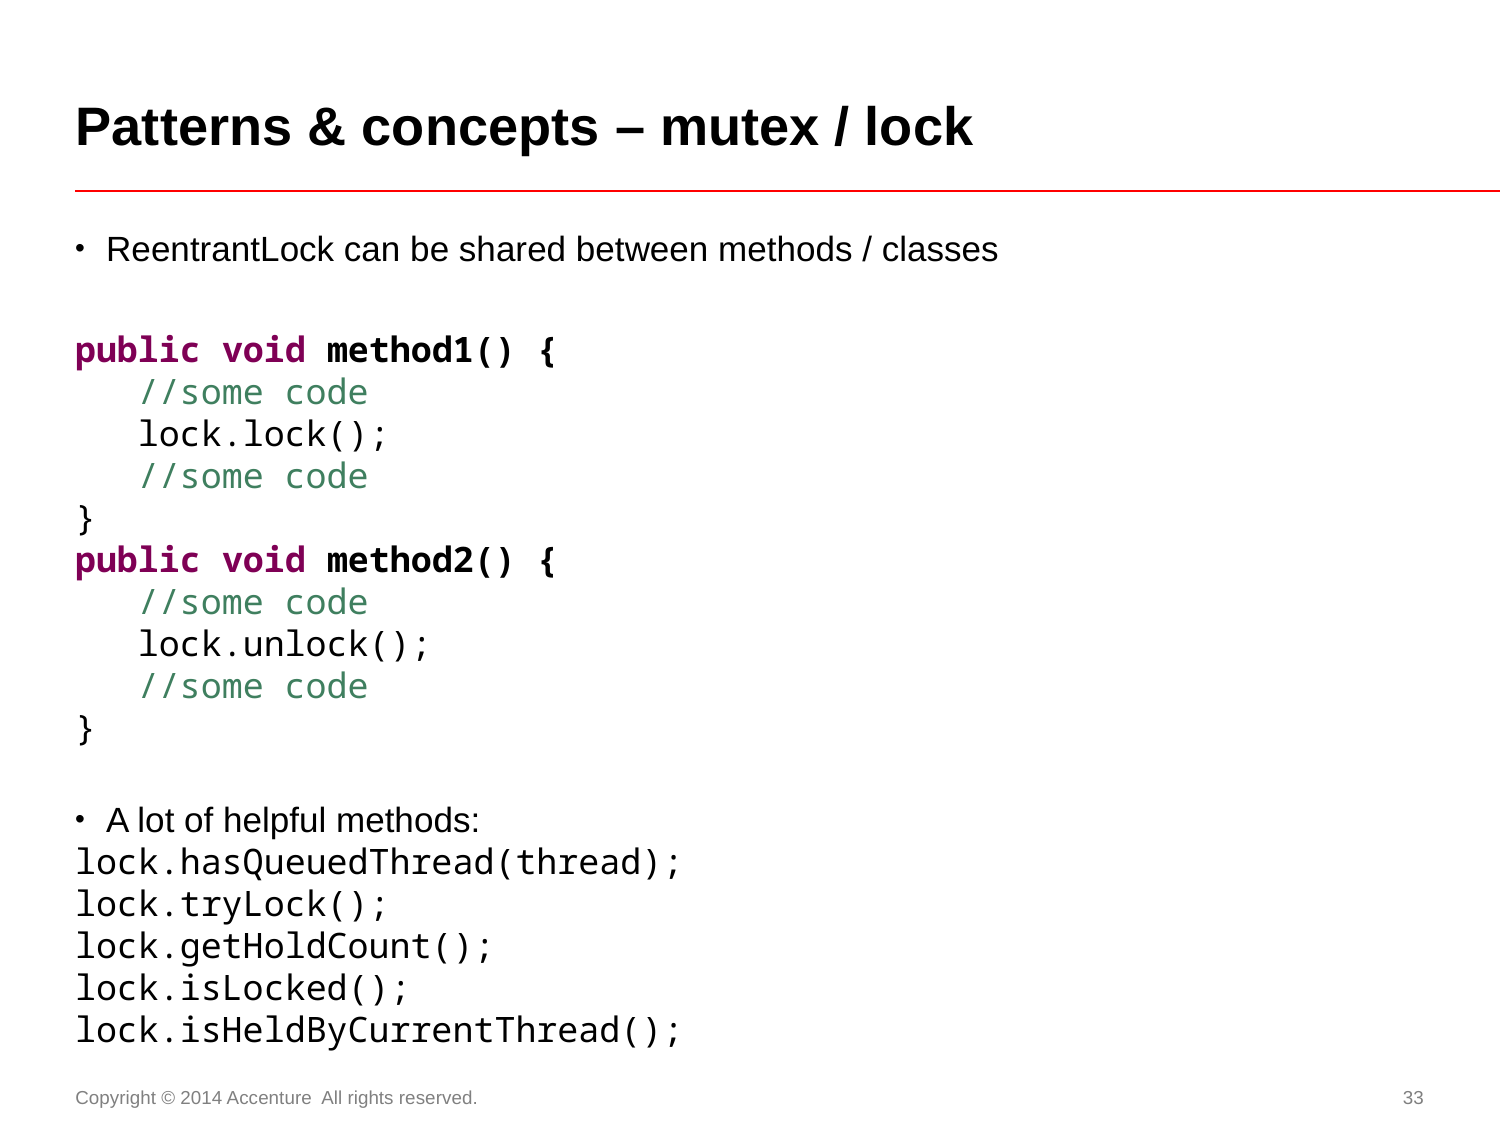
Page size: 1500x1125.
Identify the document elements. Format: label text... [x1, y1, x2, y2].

title Patterns & concepts – mutex / lock [75, 27, 1422, 157]
list ReentrantLock can be shared between methods / classes public void method1() { //some code lock.lock(); //some code } public void method2() { //some code lock.unlock(); //some code } A lot of helpful methods: lock.hasQueuedThread(thread); lock.tryLock(); lock.getHoldCount(); lock.isLocked(); lock.isHeldByCurrentThread(); [75, 226, 1425, 1061]
